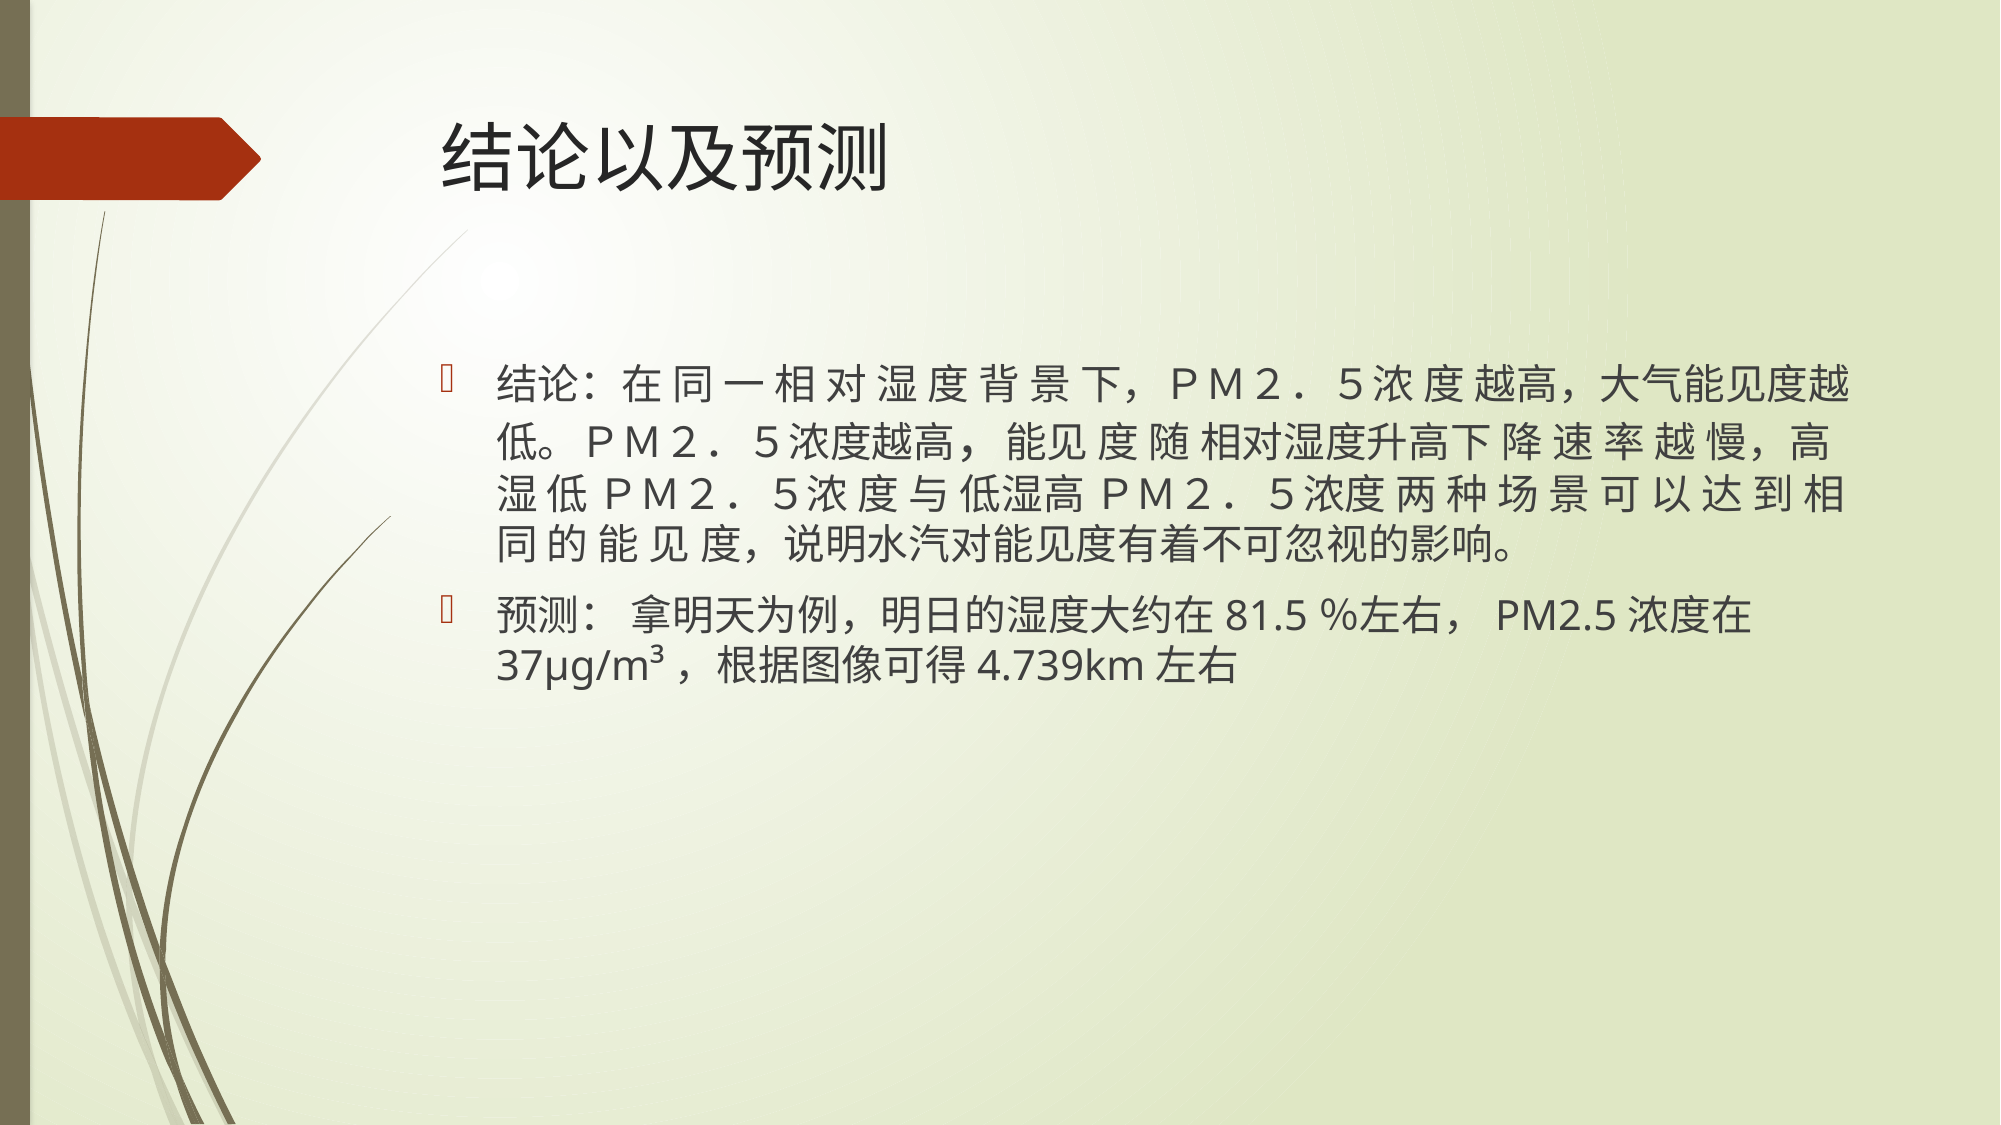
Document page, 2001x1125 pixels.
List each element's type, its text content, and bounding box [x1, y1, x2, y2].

title 结论以及预测 [425, 102, 1888, 313]
list 结论：在 同 一 相 对 湿 度 背 景 下，ＰＭ２．５浓 度 越高，大气能见度越低。ＰＭ２．５浓度越高，能见 度 随 相对湿度升高下 降 速 率 越 慢，高 湿 低 ＰＭ２．５浓 度 与 低湿高 ＰＭ２．５浓度 两 种 场 景 可 以 达 到 相 同 的 能 见 度，说明水汽对能见度有着不可忽视的影响。 预测： 拿明天为例，明日的湿度大约在81.5％左右，PM2.5浓度在37μg/m³，根据图像可得4.739km左右 [424, 350, 1888, 970]
